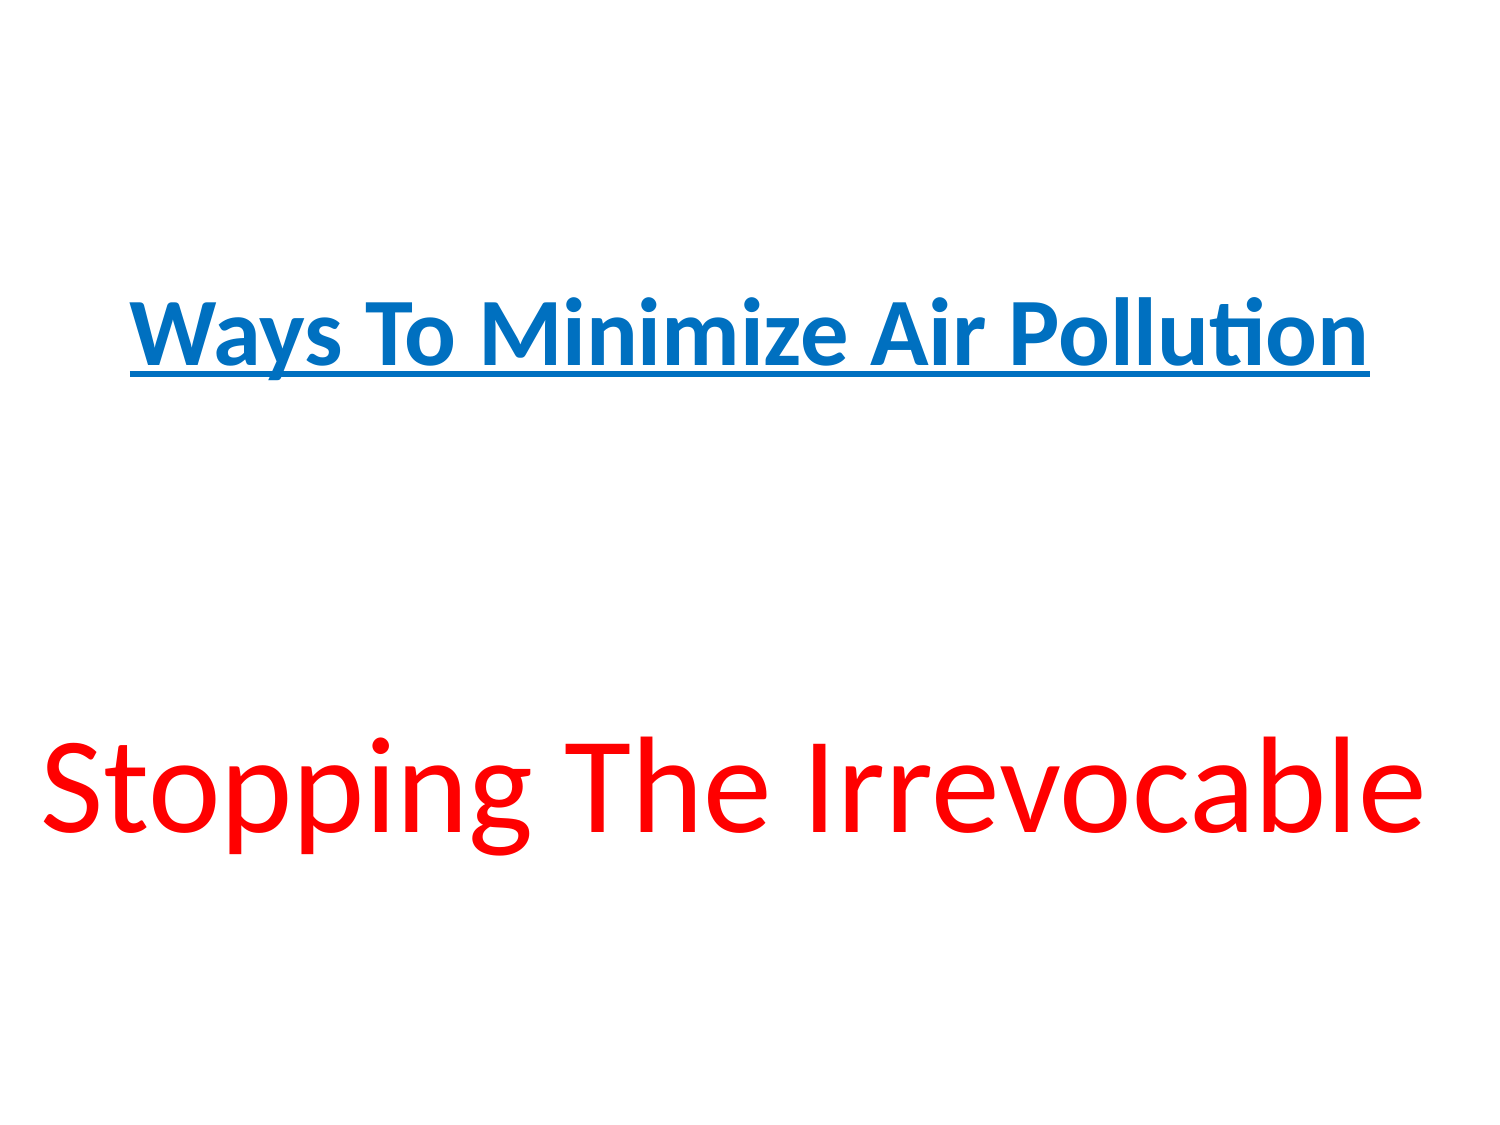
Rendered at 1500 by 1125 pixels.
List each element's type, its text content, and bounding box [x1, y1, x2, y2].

subtitle Stopping The Irrevocable [0, 687, 1500, 1125]
title Ways To Minimize Air Pollution [0, 0, 1500, 542]
